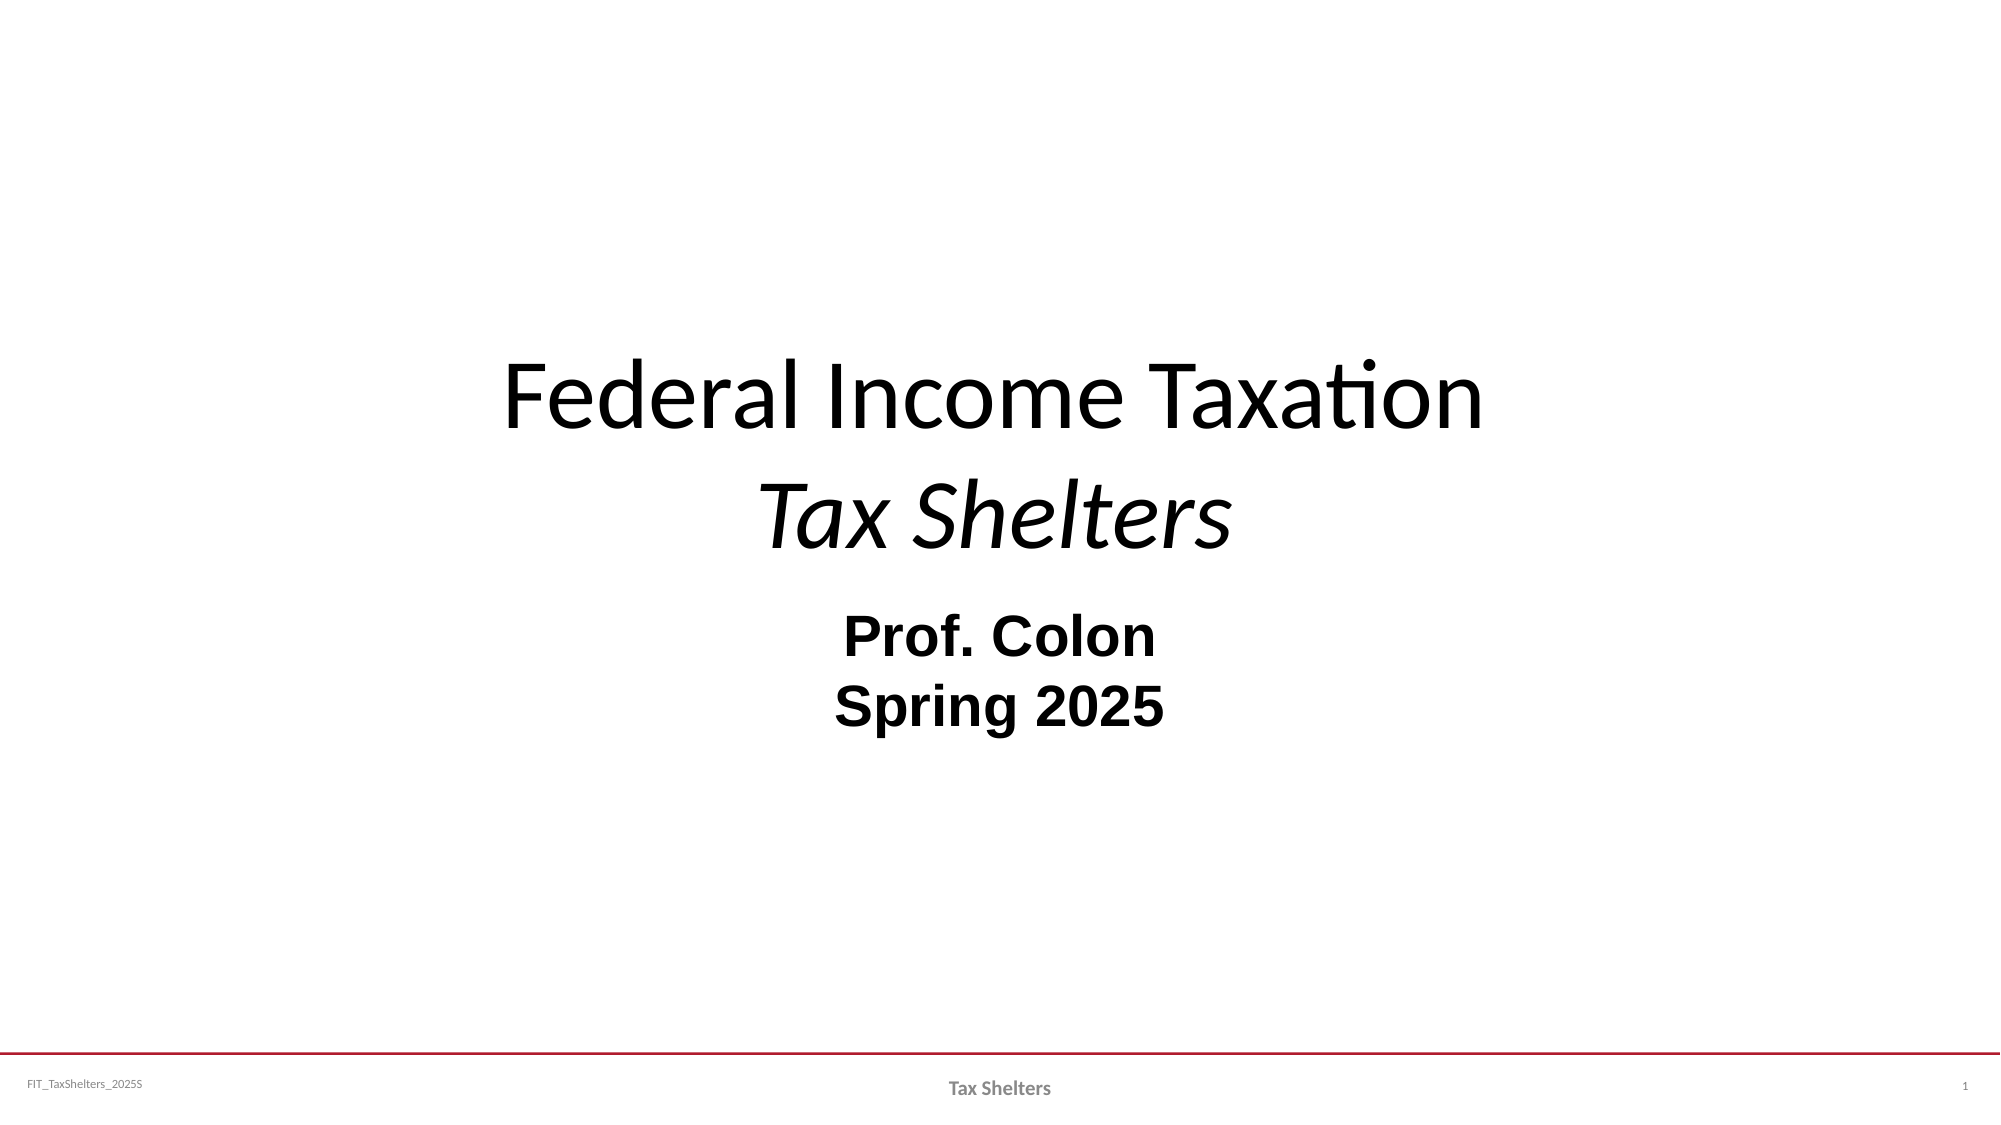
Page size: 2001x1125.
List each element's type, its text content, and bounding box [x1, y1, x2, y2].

subtitle Prof. Colon Spring 2025 [249, 590, 1750, 863]
title Federal Income Taxation Tax Shelters [128, 184, 1861, 576]
slide_number 1 [1883, 1055, 1984, 1116]
footer Tax Shelters [683, 1056, 1317, 1117]
